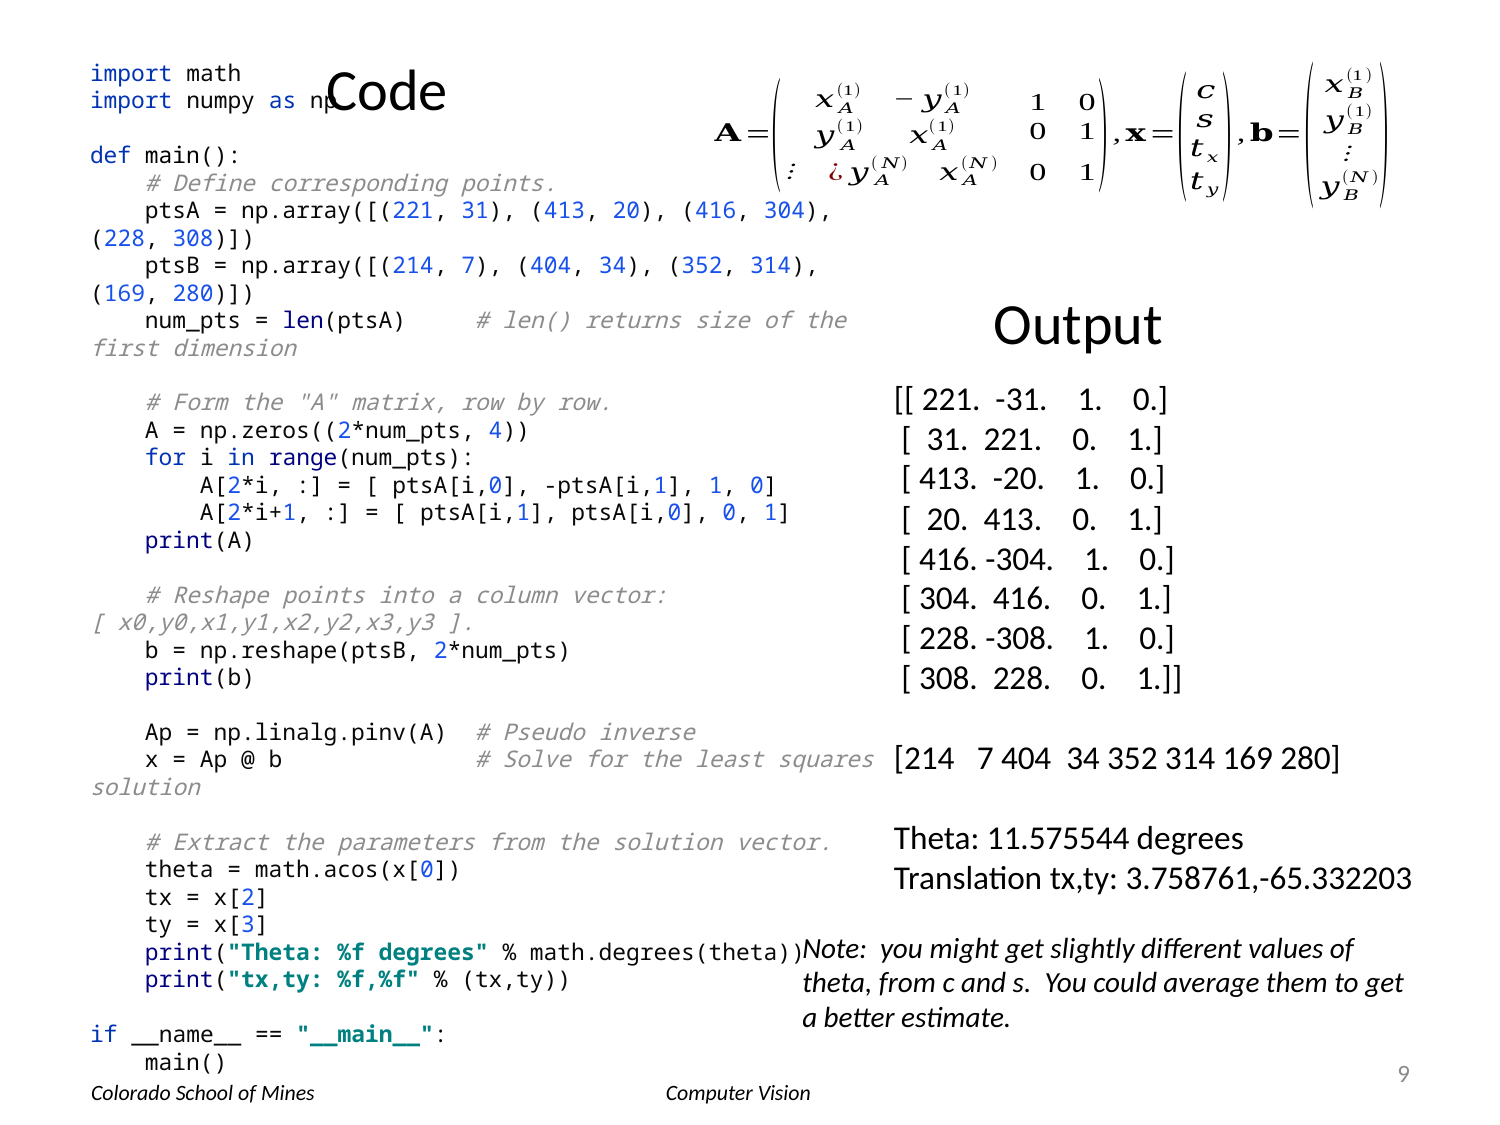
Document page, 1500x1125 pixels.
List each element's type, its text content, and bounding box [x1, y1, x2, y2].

text_box [[ 221. -31. 1. 0.] [ 31. 221. 0. 1.] [ 413. -20. 1. 0.] [ 20. 413. 0. 1.] [ 416. -304. 1. 0.] [ 304. 416. 0. 1.] [ 228. -308. 1. 0.] [ 308. 228. 0. 1.]] [214 7 404 34 352 314 169 280] Theta: 11.575544 degrees Translation tx,ty: 3.758761,-65.332203 [879, 369, 1442, 904]
text_box Output [903, 262, 1254, 369]
title Code [212, 28, 563, 146]
slide_number 9 [1074, 1042, 1425, 1103]
text_box Note: you might get slightly different values of theta, from c and s. You could average them to get a better estimate. [787, 921, 1425, 1042]
text_box import math import numpy as np def main(): # Define corresponding points. ptsA = np.array([(221, 31), (413, 20), (416, 304), (228, 308)]) ptsB = np.array([(214, 7), (404, 34), (352, 314), (169, 280)]) num_pts = len(ptsA) # len() returns size of the first dimension # Form the "A" matrix, row by row. A = np.zeros((2*num_pts, 4)) for i in range(num_pts): A[2*i, :] = [ ptsA[i,0], -ptsA[i,1], 1, 0] A[2*i+1, :] = [ ptsA[i,1], ptsA[i,0], 0, 1] print(A) # Reshape points into a column vector: [ x0,y0,x1,y1,x2,y2,x3,y3 ]. b = np.reshape(ptsB, 2*num_pts) print(b) Ap = np.linalg.pinv(A) # Pseudo inverse x = Ap @ b # Solve for the least squares solution # Extract the parameters from the solution vector. theta = math.acos(x[0]) tx = x[2] ty = x[3] print("Theta: %f degrees" % math.degrees(theta)) print("tx,ty: %f,%f" % (tx,ty)) if __name__ == "__main__": main() [74, 50, 900, 1082]
